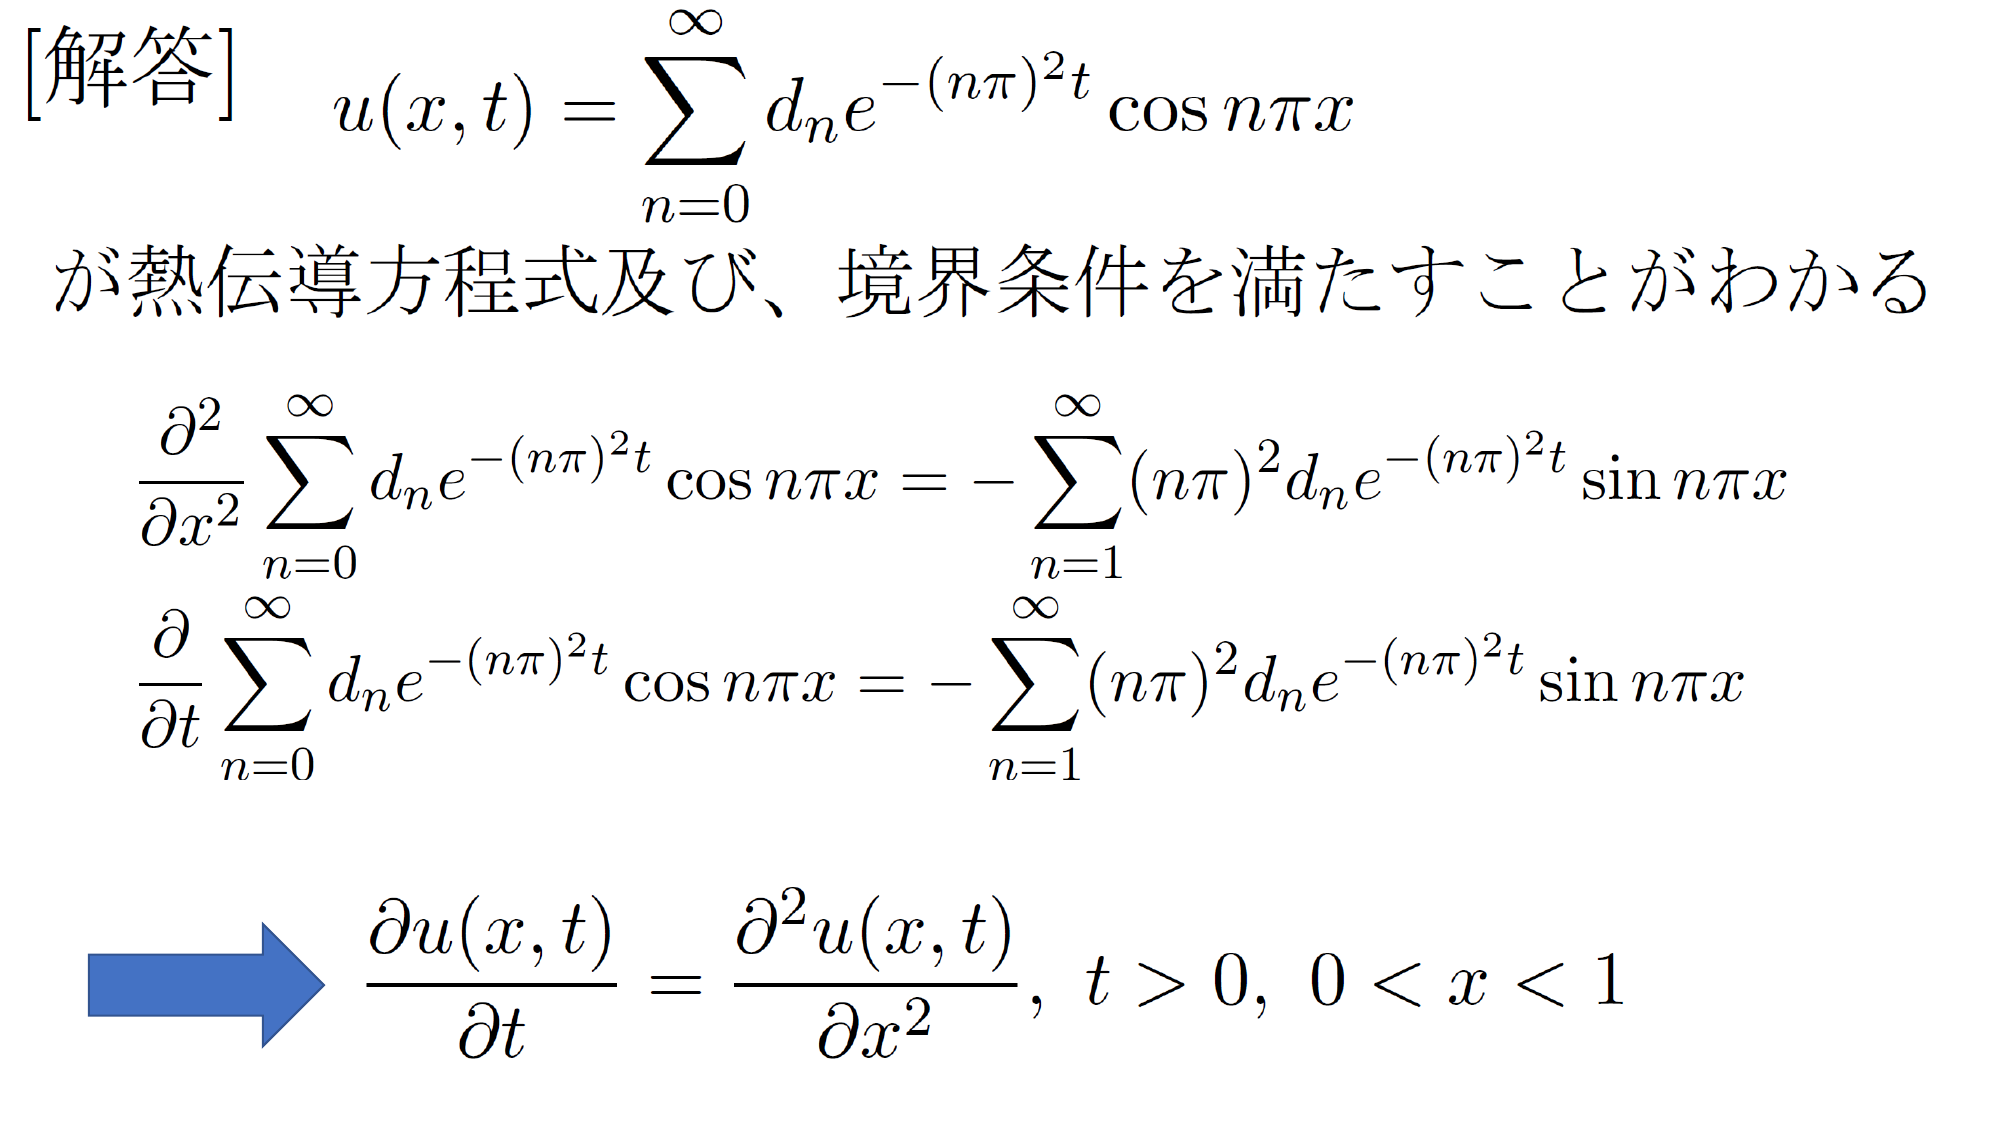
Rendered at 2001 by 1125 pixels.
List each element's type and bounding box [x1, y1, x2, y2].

picture [342, 881, 1636, 1067]
picture [325, 0, 1358, 228]
picture [18, 13, 245, 126]
picture [131, 385, 1806, 780]
text_box [87, 921, 326, 1049]
picture [42, 233, 1936, 327]
